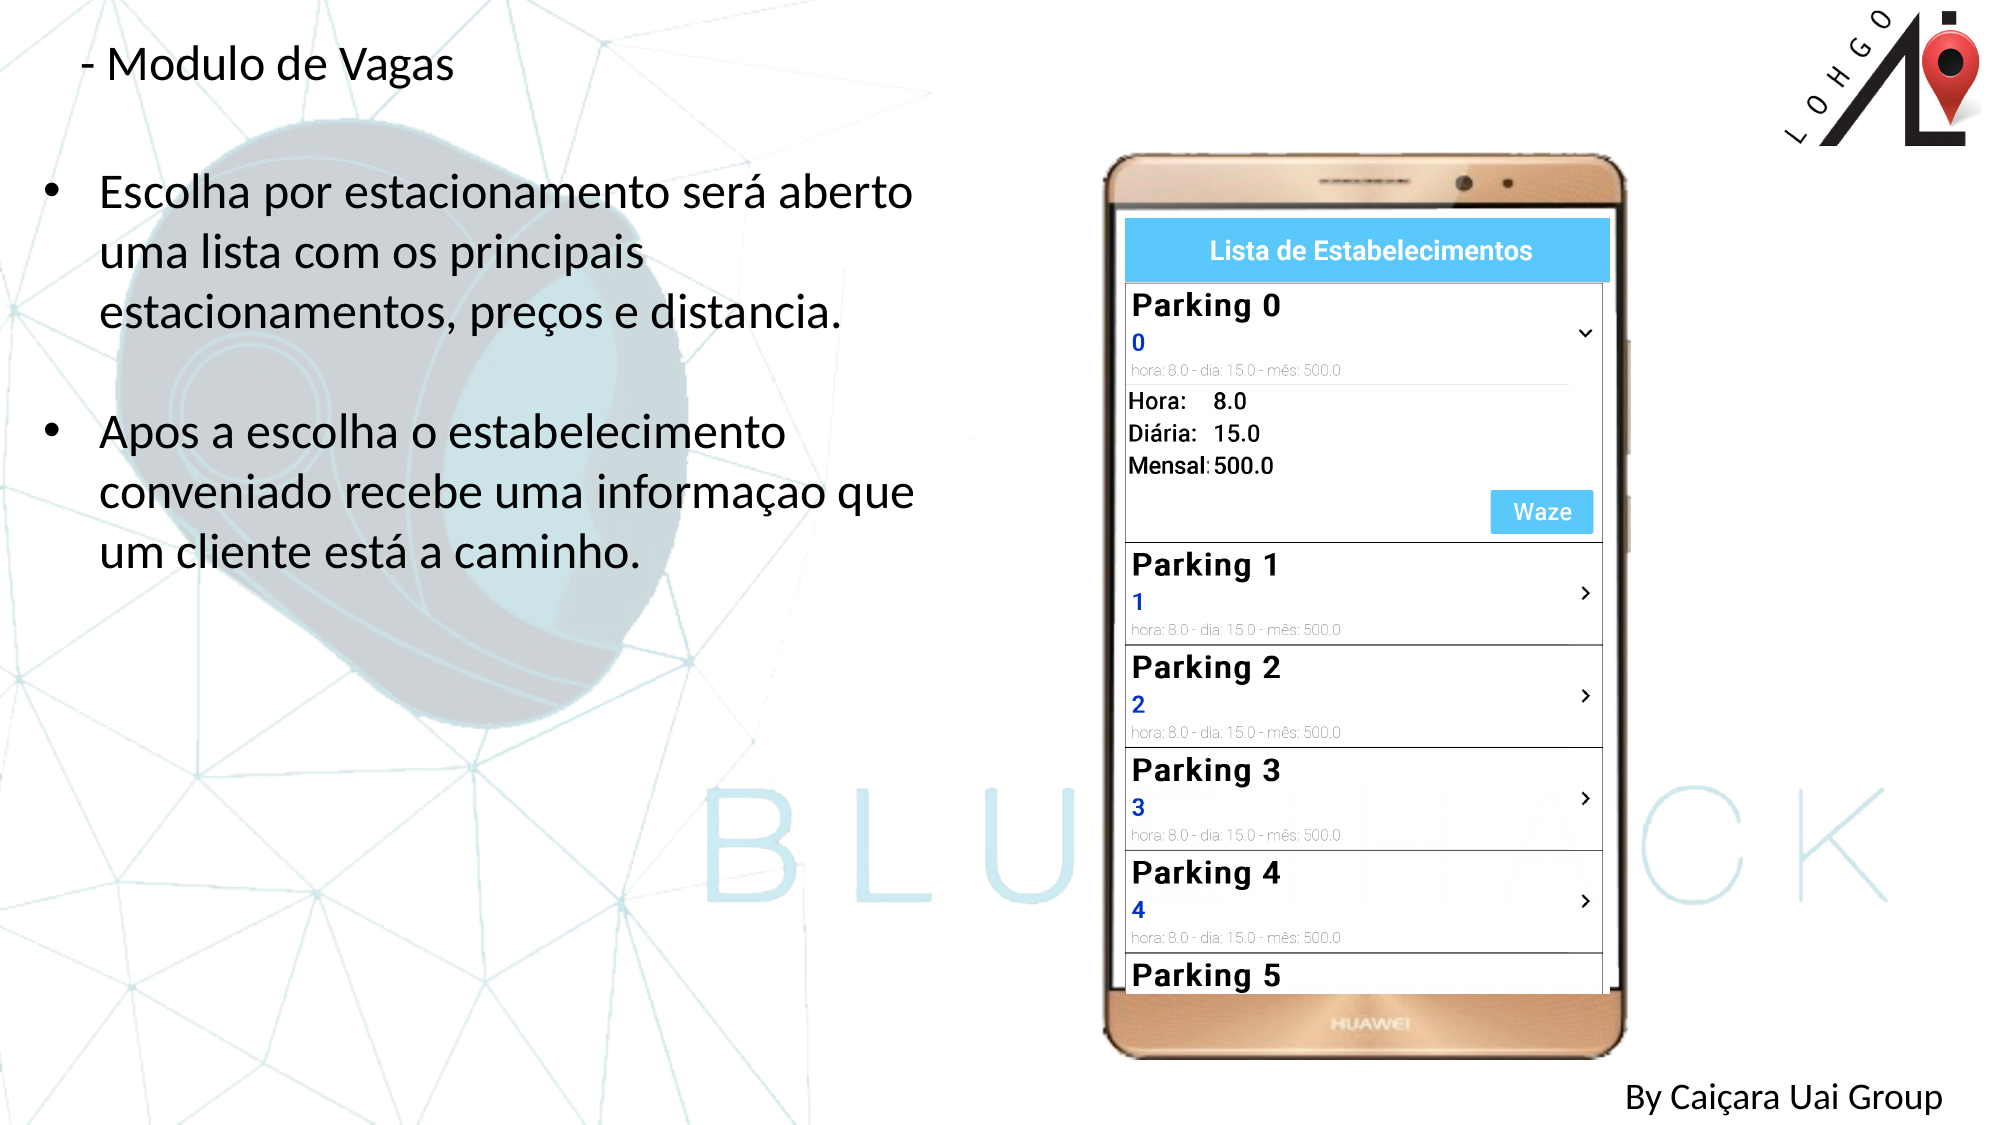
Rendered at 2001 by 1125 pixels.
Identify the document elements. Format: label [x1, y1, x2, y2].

picture [0, 0, 2000, 1125]
text_box [1101, 151, 1631, 1060]
